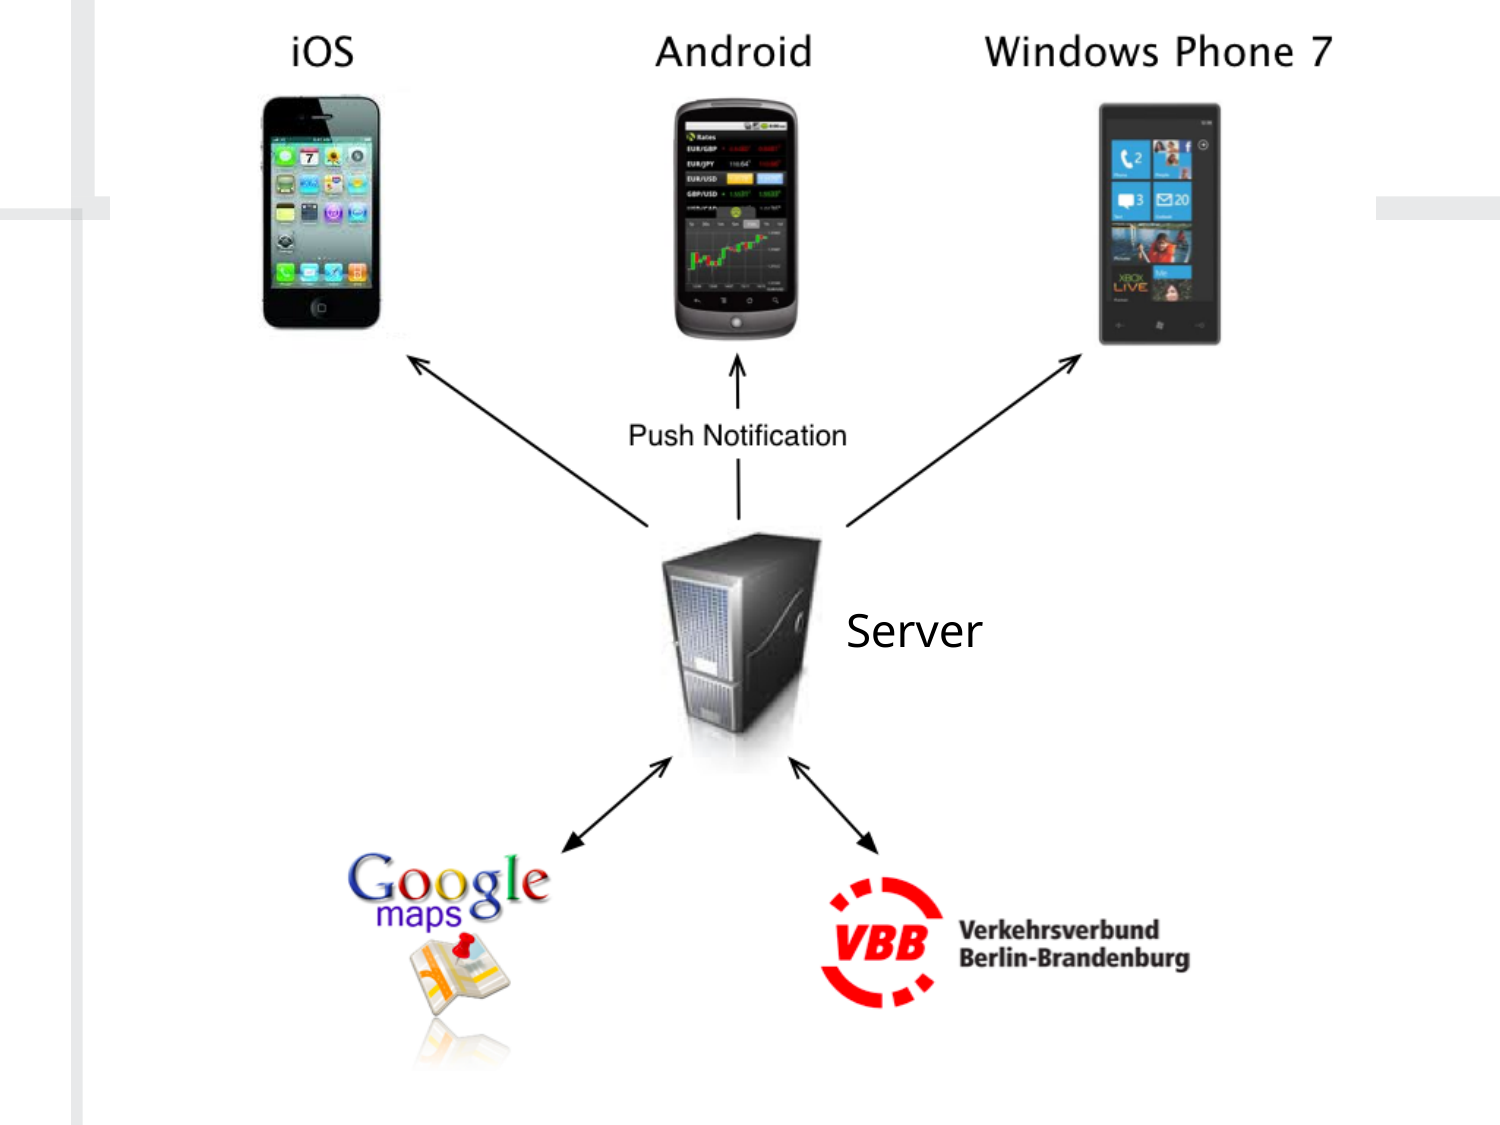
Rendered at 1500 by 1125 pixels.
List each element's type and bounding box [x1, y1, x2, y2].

picture [110, 0, 1377, 1125]
